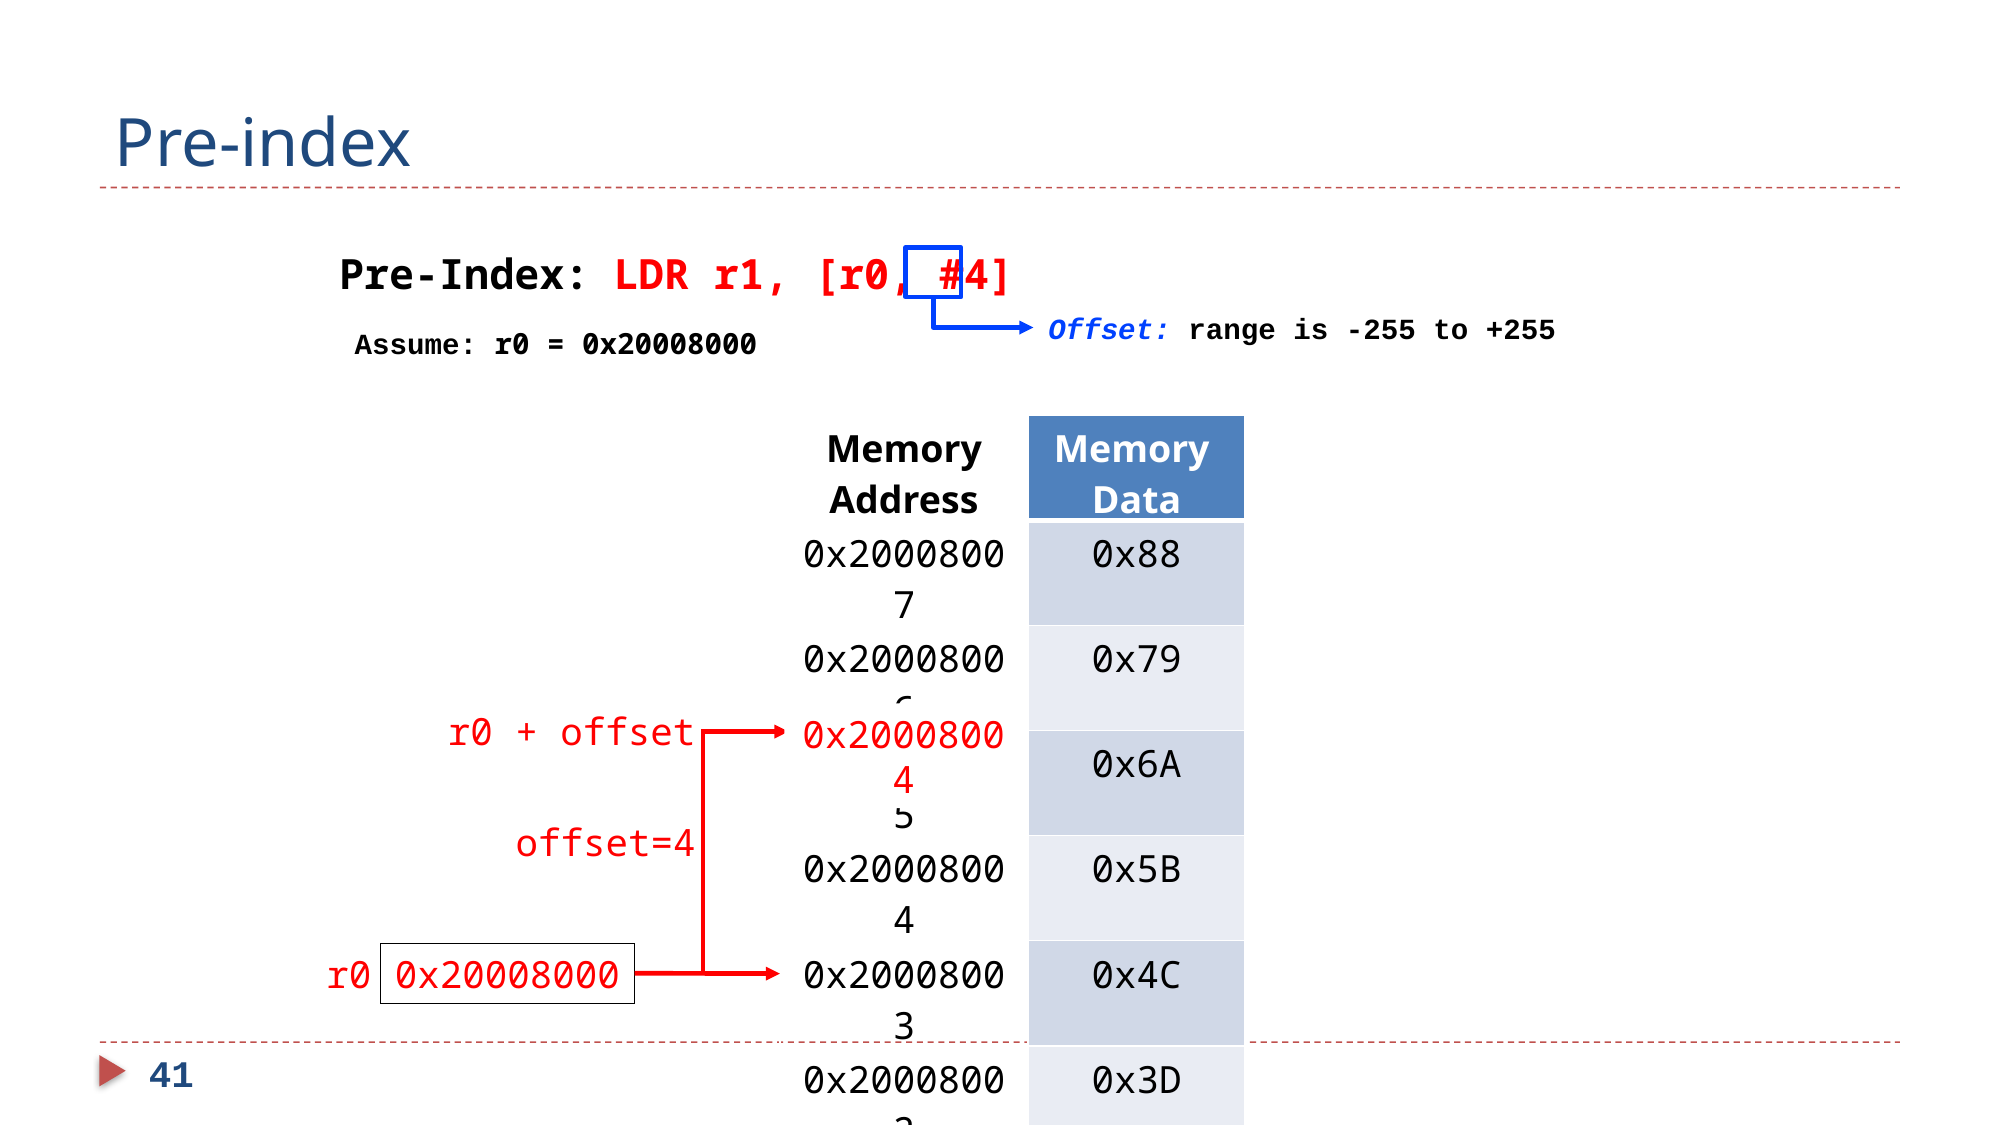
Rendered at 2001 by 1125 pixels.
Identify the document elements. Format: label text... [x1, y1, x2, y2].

text_box 0x20008000 [387, 943, 635, 1004]
text_box r0 + offset [433, 700, 711, 761]
table_cell 0x20008006 [781, 626, 1027, 730]
table_cell 0x20008002 [781, 1047, 1027, 1125]
table_cell 0x20008003 [781, 941, 1027, 1045]
table_cell 0x79 [1029, 626, 1244, 730]
text_box [904, 246, 962, 298]
text_box offset=4 [500, 811, 697, 872]
table_cell 0x5B [1029, 836, 1244, 940]
text_box 0x20008004 [784, 703, 1023, 809]
table_cell 0x20008007 [781, 523, 1027, 625]
title Pre-index [99, 24, 1900, 188]
text_box Offset: range is -255 to +255 [1033, 302, 1571, 353]
text_box Pre-Index: LDR r1, [r0, #4] [324, 240, 1029, 305]
slide_number 41 [133, 1042, 568, 1103]
table_header Memory Address [781, 416, 1027, 518]
text_box Assume: r0 = 0x20008000 [339, 318, 772, 369]
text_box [966, 263, 999, 362]
table_cell 0x6A [1029, 731, 1244, 835]
table_cell 0x88 [1029, 523, 1244, 625]
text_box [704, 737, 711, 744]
table_cell 0x20008004 [781, 836, 1027, 940]
table_cell 0x20008005 [781, 731, 1027, 835]
table_cell 0x3D [1029, 1047, 1244, 1125]
text_box r0 [311, 943, 387, 1004]
table_header Memory Data [1029, 416, 1244, 518]
table_cell 0x4C [1029, 941, 1244, 1045]
